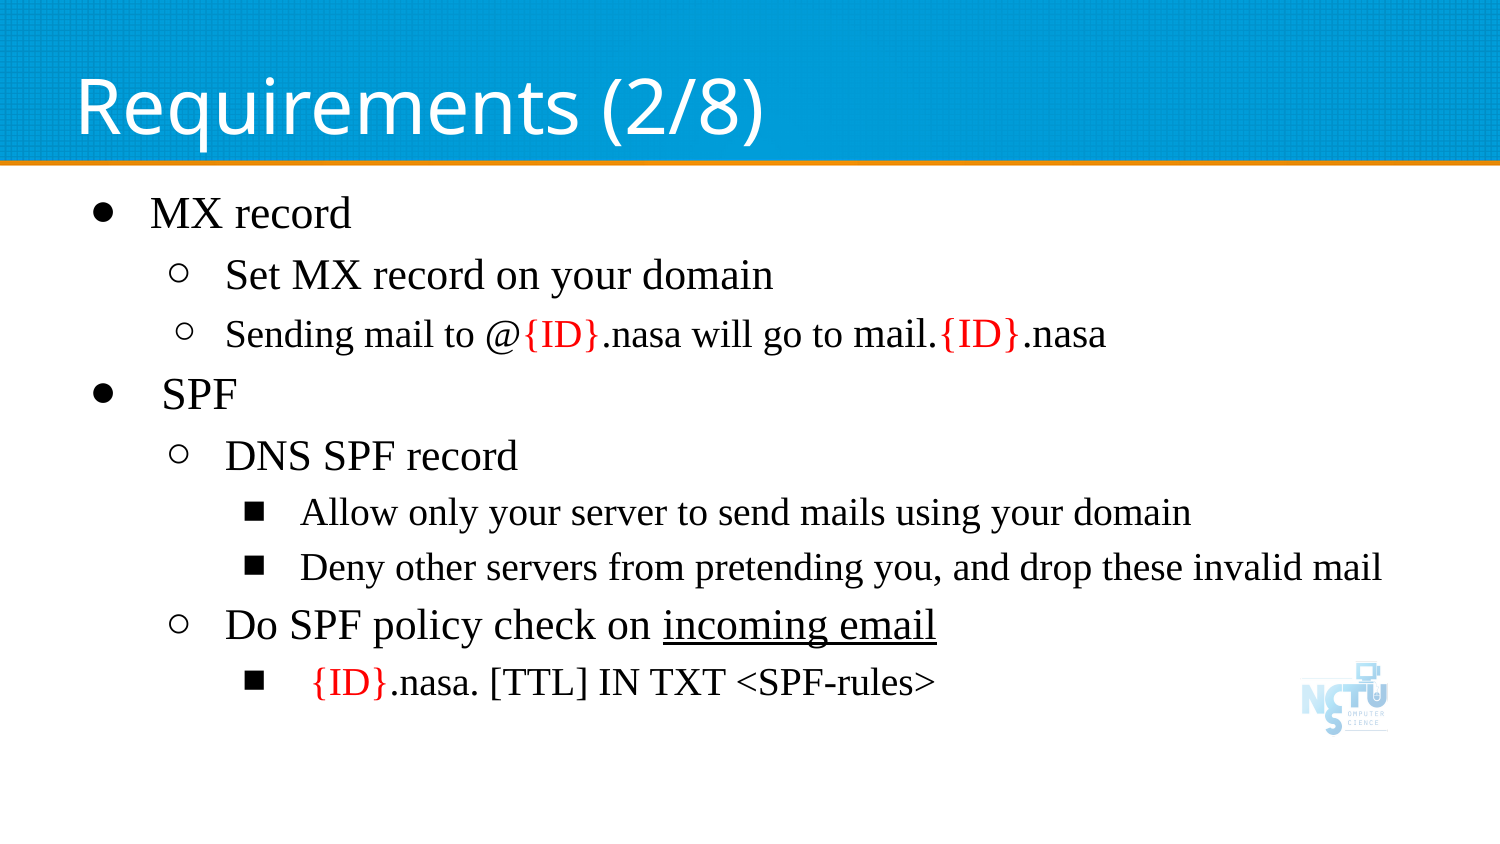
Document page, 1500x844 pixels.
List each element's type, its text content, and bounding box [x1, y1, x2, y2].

title Requirements (2/8) [74, 33, 1425, 174]
list MX record Set MX record on your domain Sending mail to @{ID}.nasa will go to mail.{ID}.nasa SPF DNS SPF record Allow only your server to send mails using your domain Deny other servers from pretending you, and drop these invalid mail Do SPF policy check on incoming email {ID}.nasa. [TTL] IN TXT <SPF-rules> [74, 174, 1429, 807]
picture [0, 161, 1500, 844]
